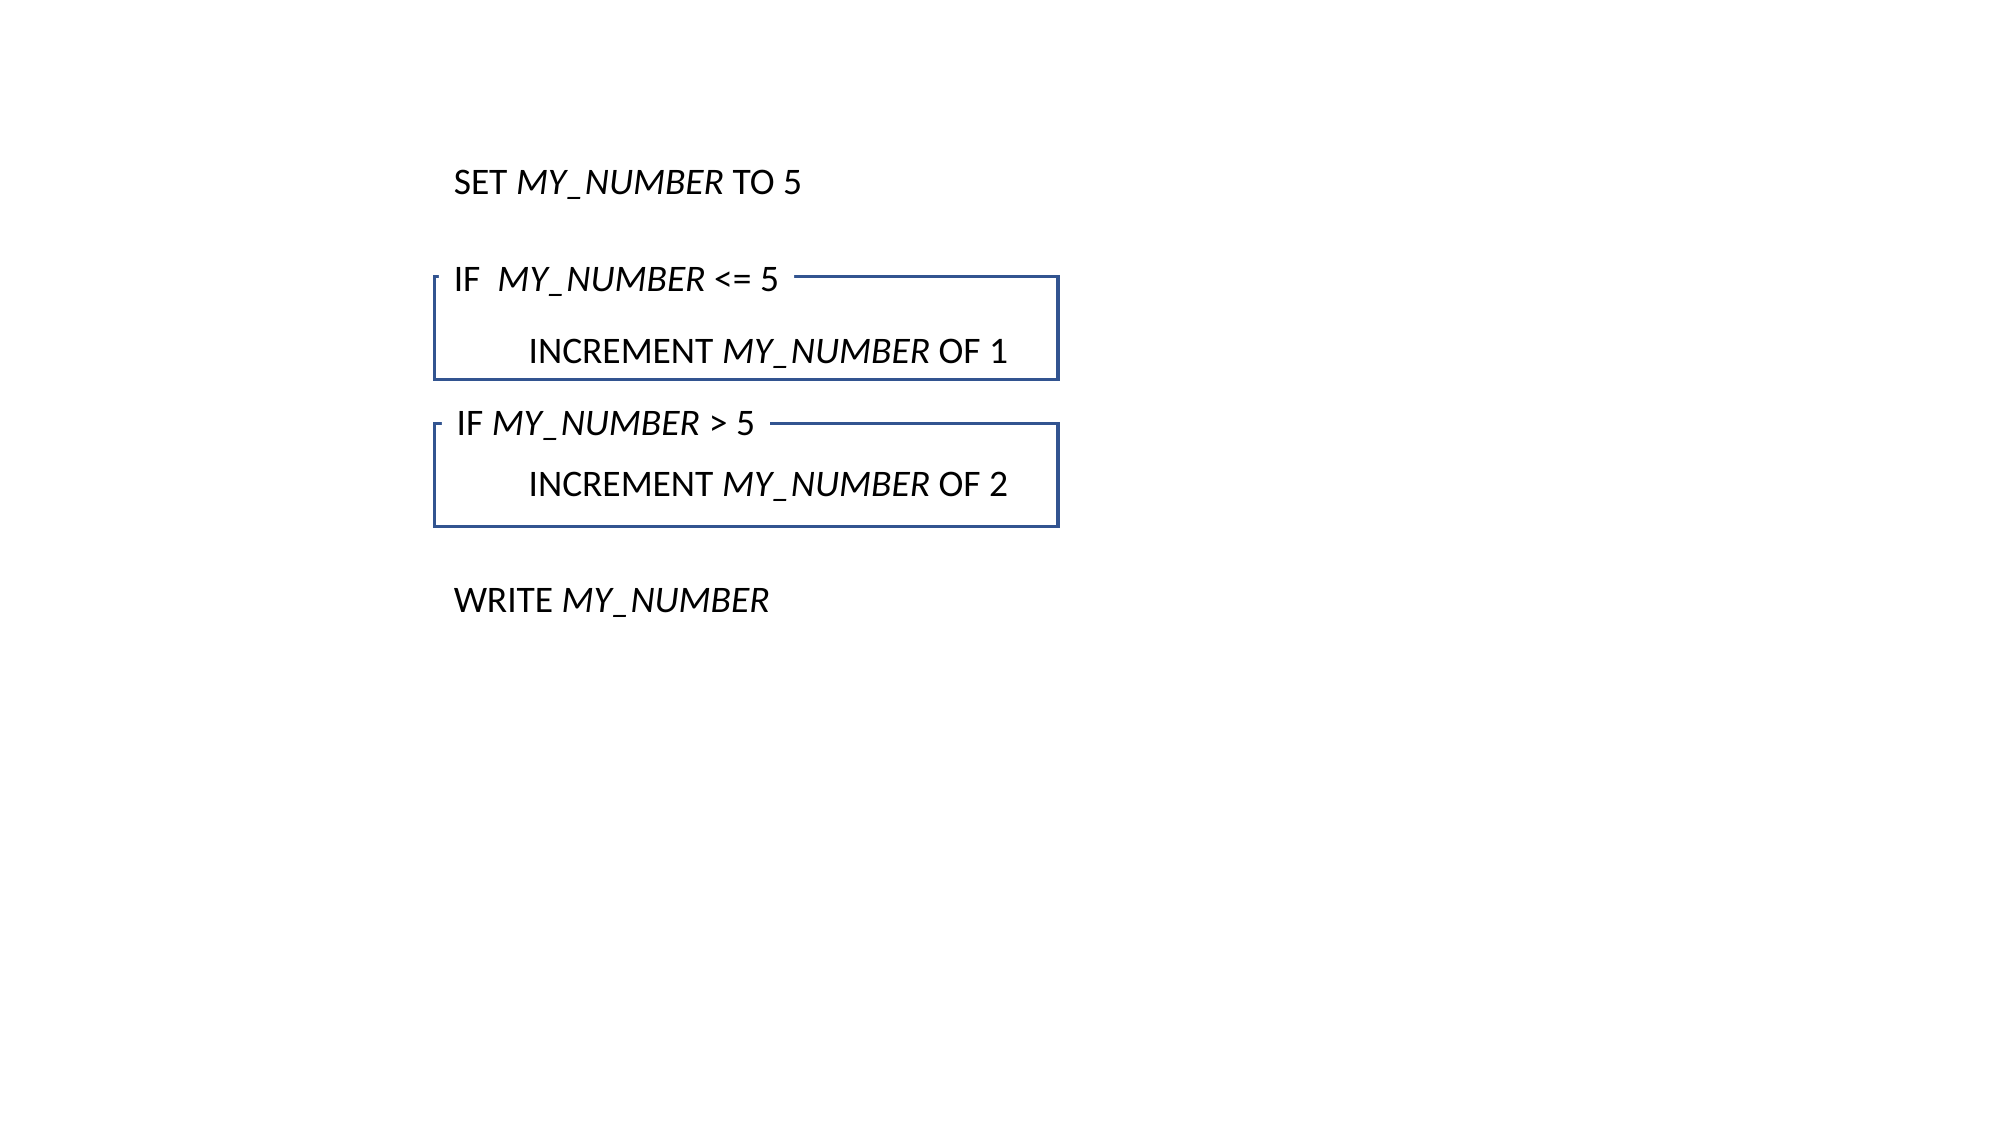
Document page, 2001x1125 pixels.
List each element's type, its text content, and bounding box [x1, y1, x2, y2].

text_box SET MY_NUMBER TO 5 [439, 149, 818, 210]
text_box IF MY_NUMBER > 5 [441, 390, 770, 451]
text_box WRITE MY_NUMBER [438, 568, 785, 628]
text_box INCREMENT MY_NUMBER OF 1 [513, 318, 1024, 379]
text_box INCREMENT MY_NUMBER OF 2 [513, 451, 1024, 512]
text_box [434, 423, 1059, 528]
text_box IF MY_NUMBER <= 5 [438, 246, 795, 306]
text_box [434, 276, 1059, 380]
